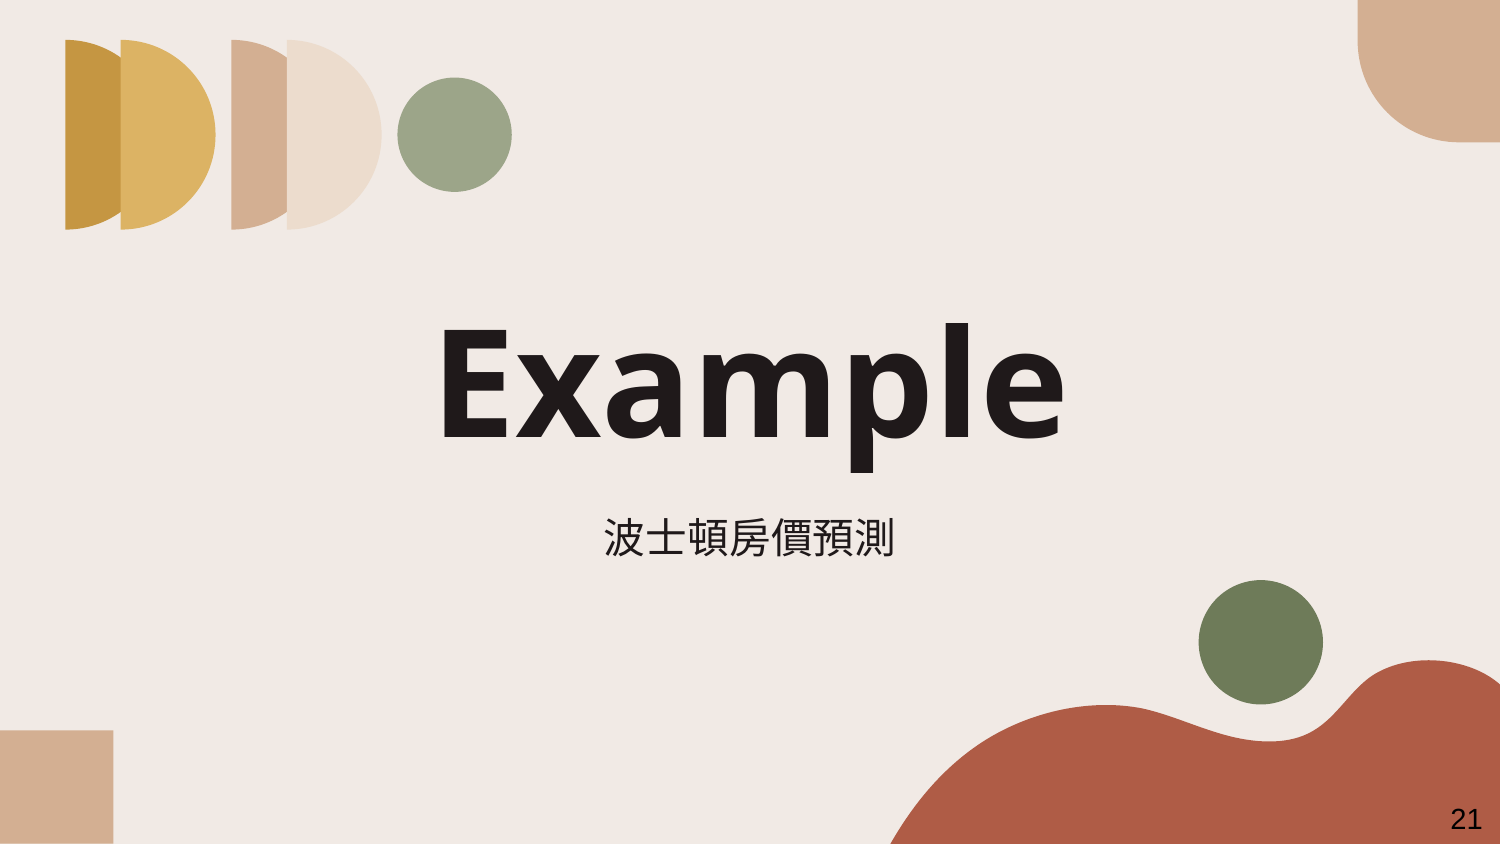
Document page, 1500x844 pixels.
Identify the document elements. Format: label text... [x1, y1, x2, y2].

subtitle 波士頓房價預測 [395, 496, 1105, 578]
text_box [65, 39, 382, 230]
text_box [397, 77, 512, 192]
title Example [395, 295, 1105, 483]
text_box 21 [1435, 793, 1500, 843]
